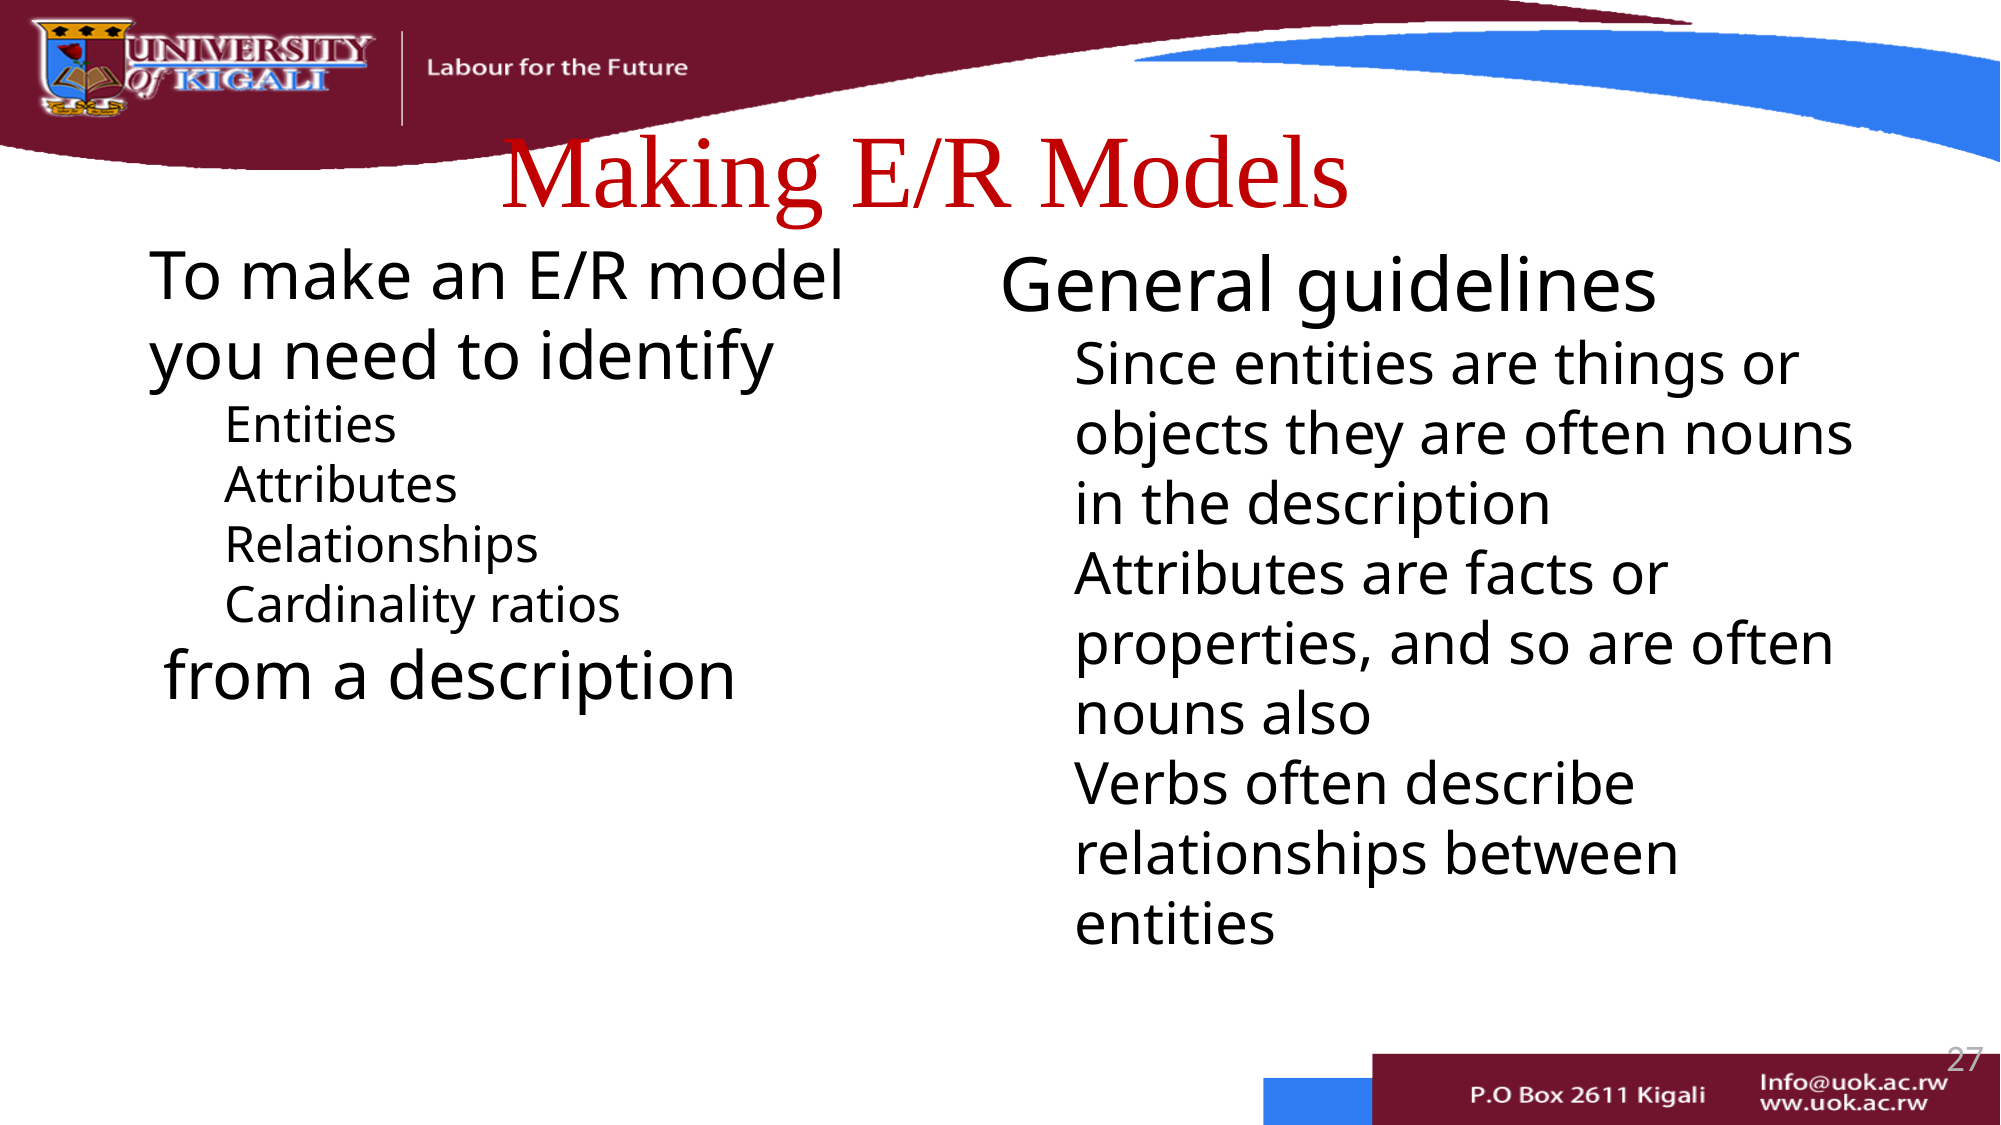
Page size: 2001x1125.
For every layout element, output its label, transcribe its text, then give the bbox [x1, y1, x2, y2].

picture [0, 0, 2000, 1125]
list To make an E/R model you need to identify Entities Attributes Relationships Cardinality ratios from a description [149, 232, 950, 998]
list General guidelines Since entities are things or objects they are often nouns in the description Attributes are facts or properties, and so are often nouns also Verbs often describe relationships between entities [999, 236, 1884, 939]
slide_number 27 [1883, 1034, 1984, 1113]
title Making E/R Models [500, 103, 1825, 237]
